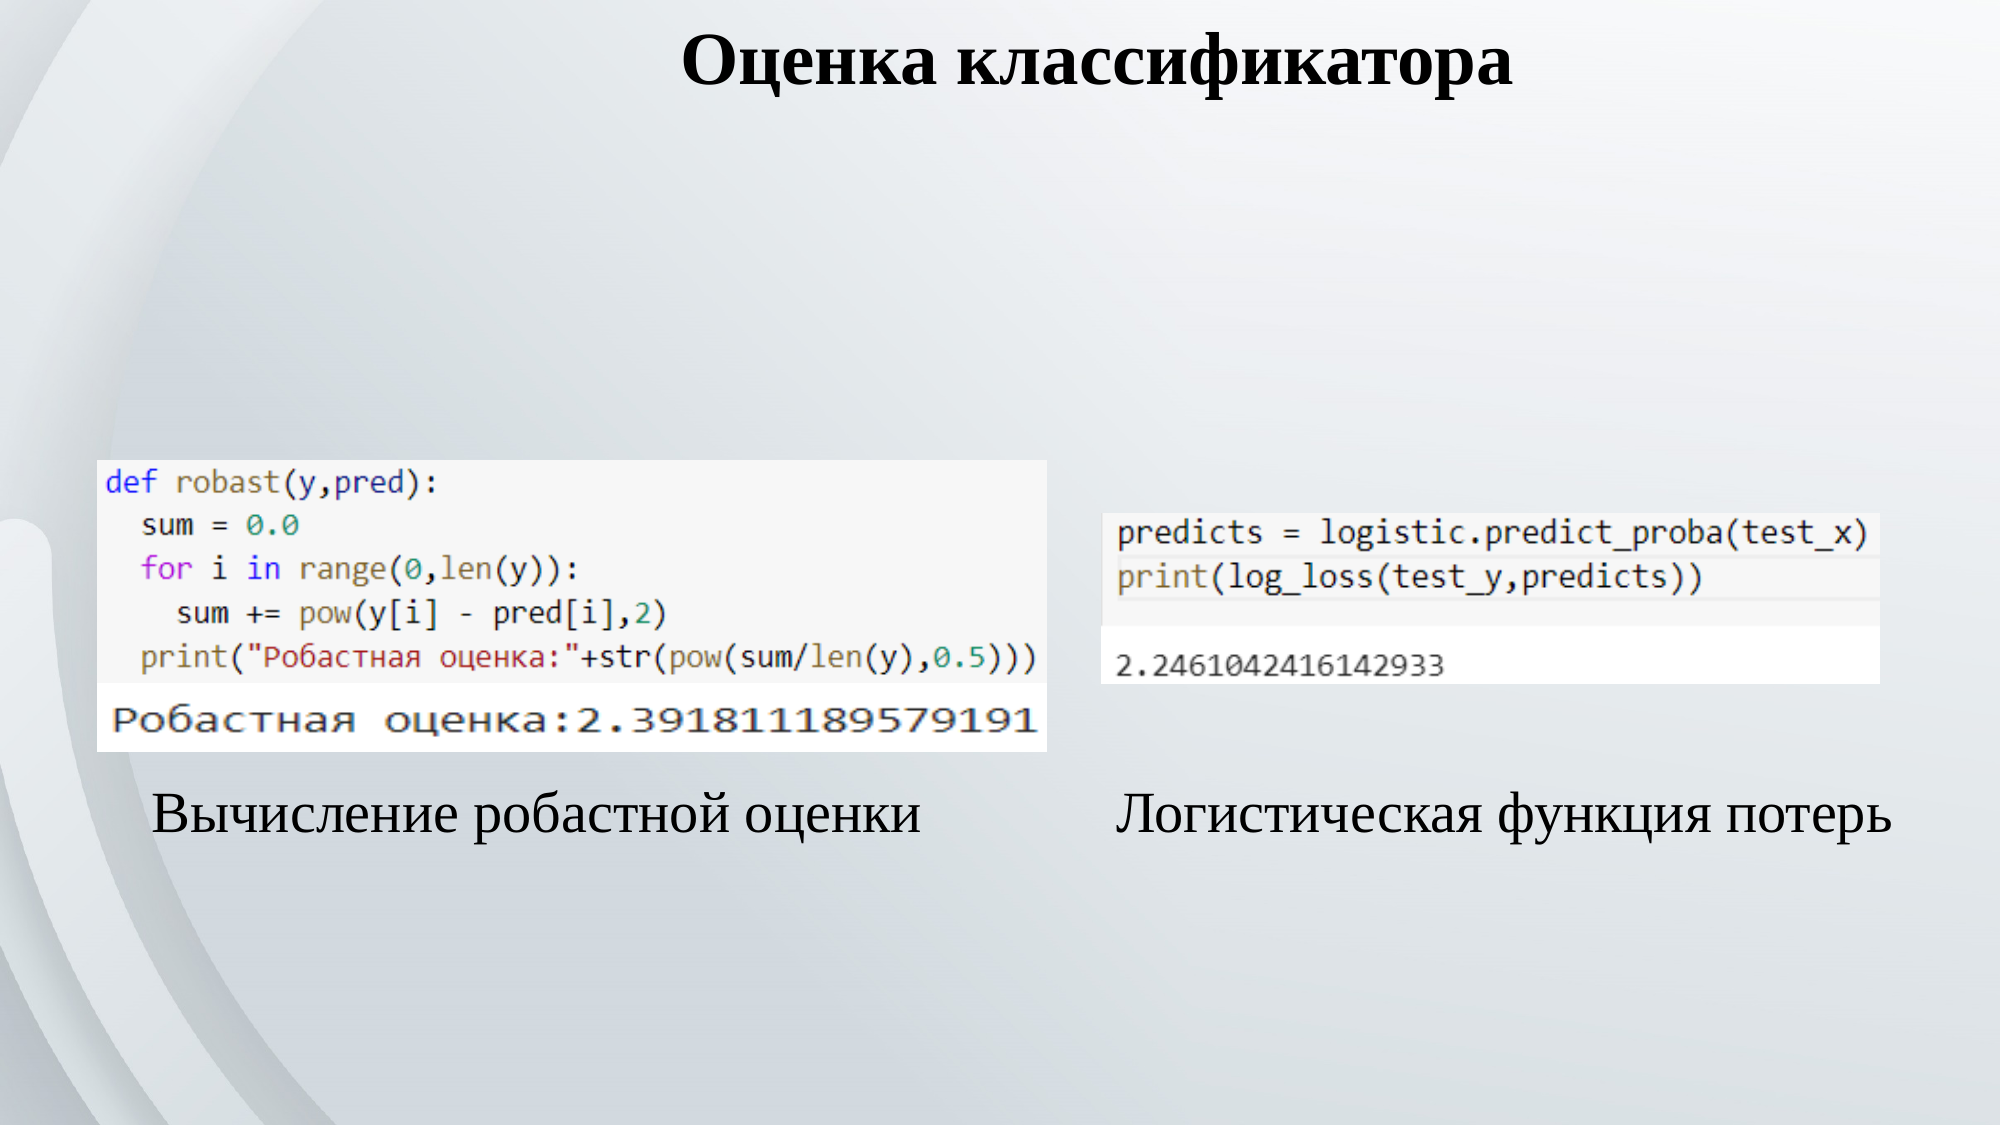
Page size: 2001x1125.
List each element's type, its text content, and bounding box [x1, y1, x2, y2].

text_box Логистическая функция потерь [1101, 787, 2000, 910]
text_box Оценка классификатора [665, 0, 1724, 141]
picture [0, 0, 2000, 1125]
text_box Вычисление робастной оценки [136, 803, 1101, 894]
